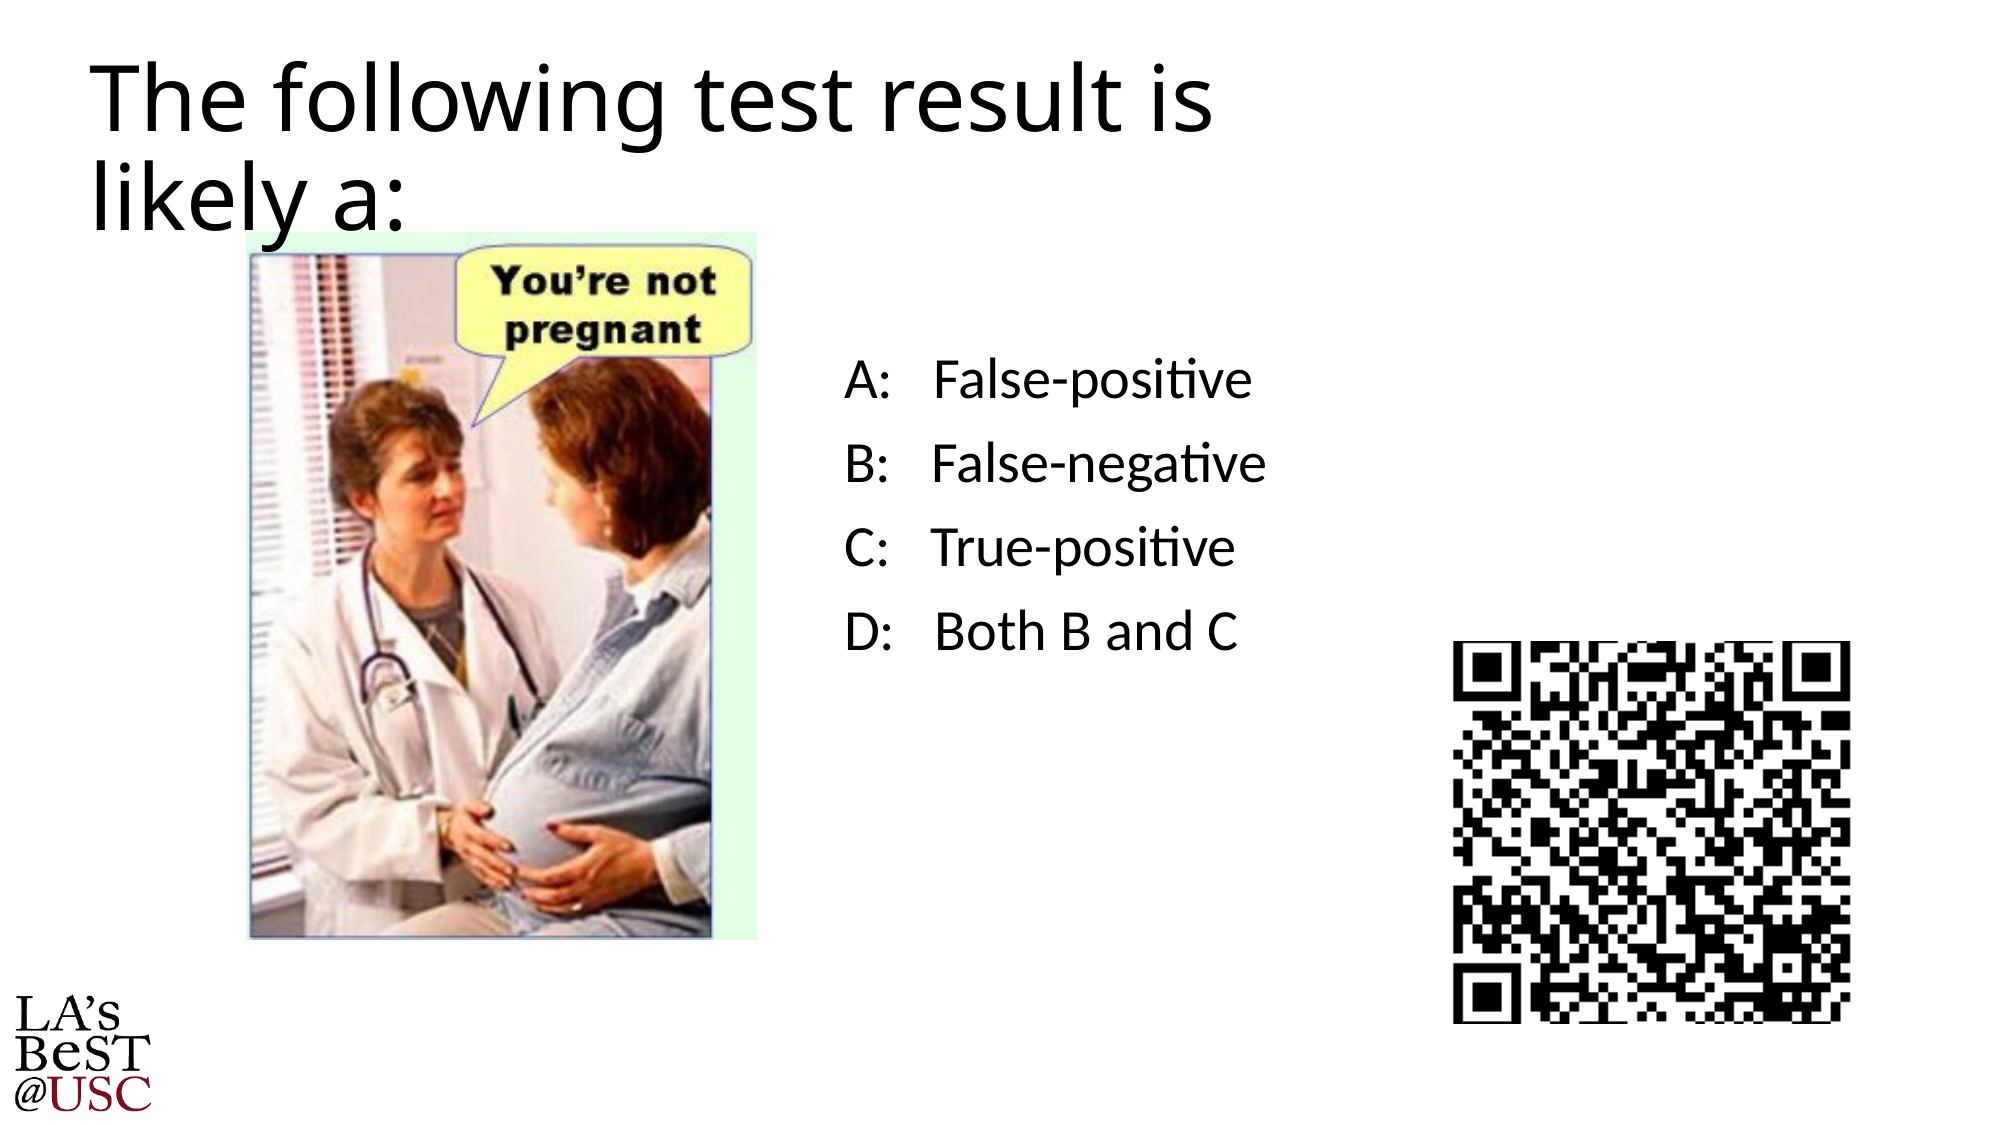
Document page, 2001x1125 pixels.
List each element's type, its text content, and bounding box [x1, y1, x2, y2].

picture [246, 232, 757, 941]
picture [11, 989, 157, 1117]
text_box The following test result is likely a: [74, 45, 1438, 233]
text_box A: False-positive B: False-negative C: True-positive D: Both B and C [829, 250, 1492, 993]
picture [1409, 641, 1894, 1024]
